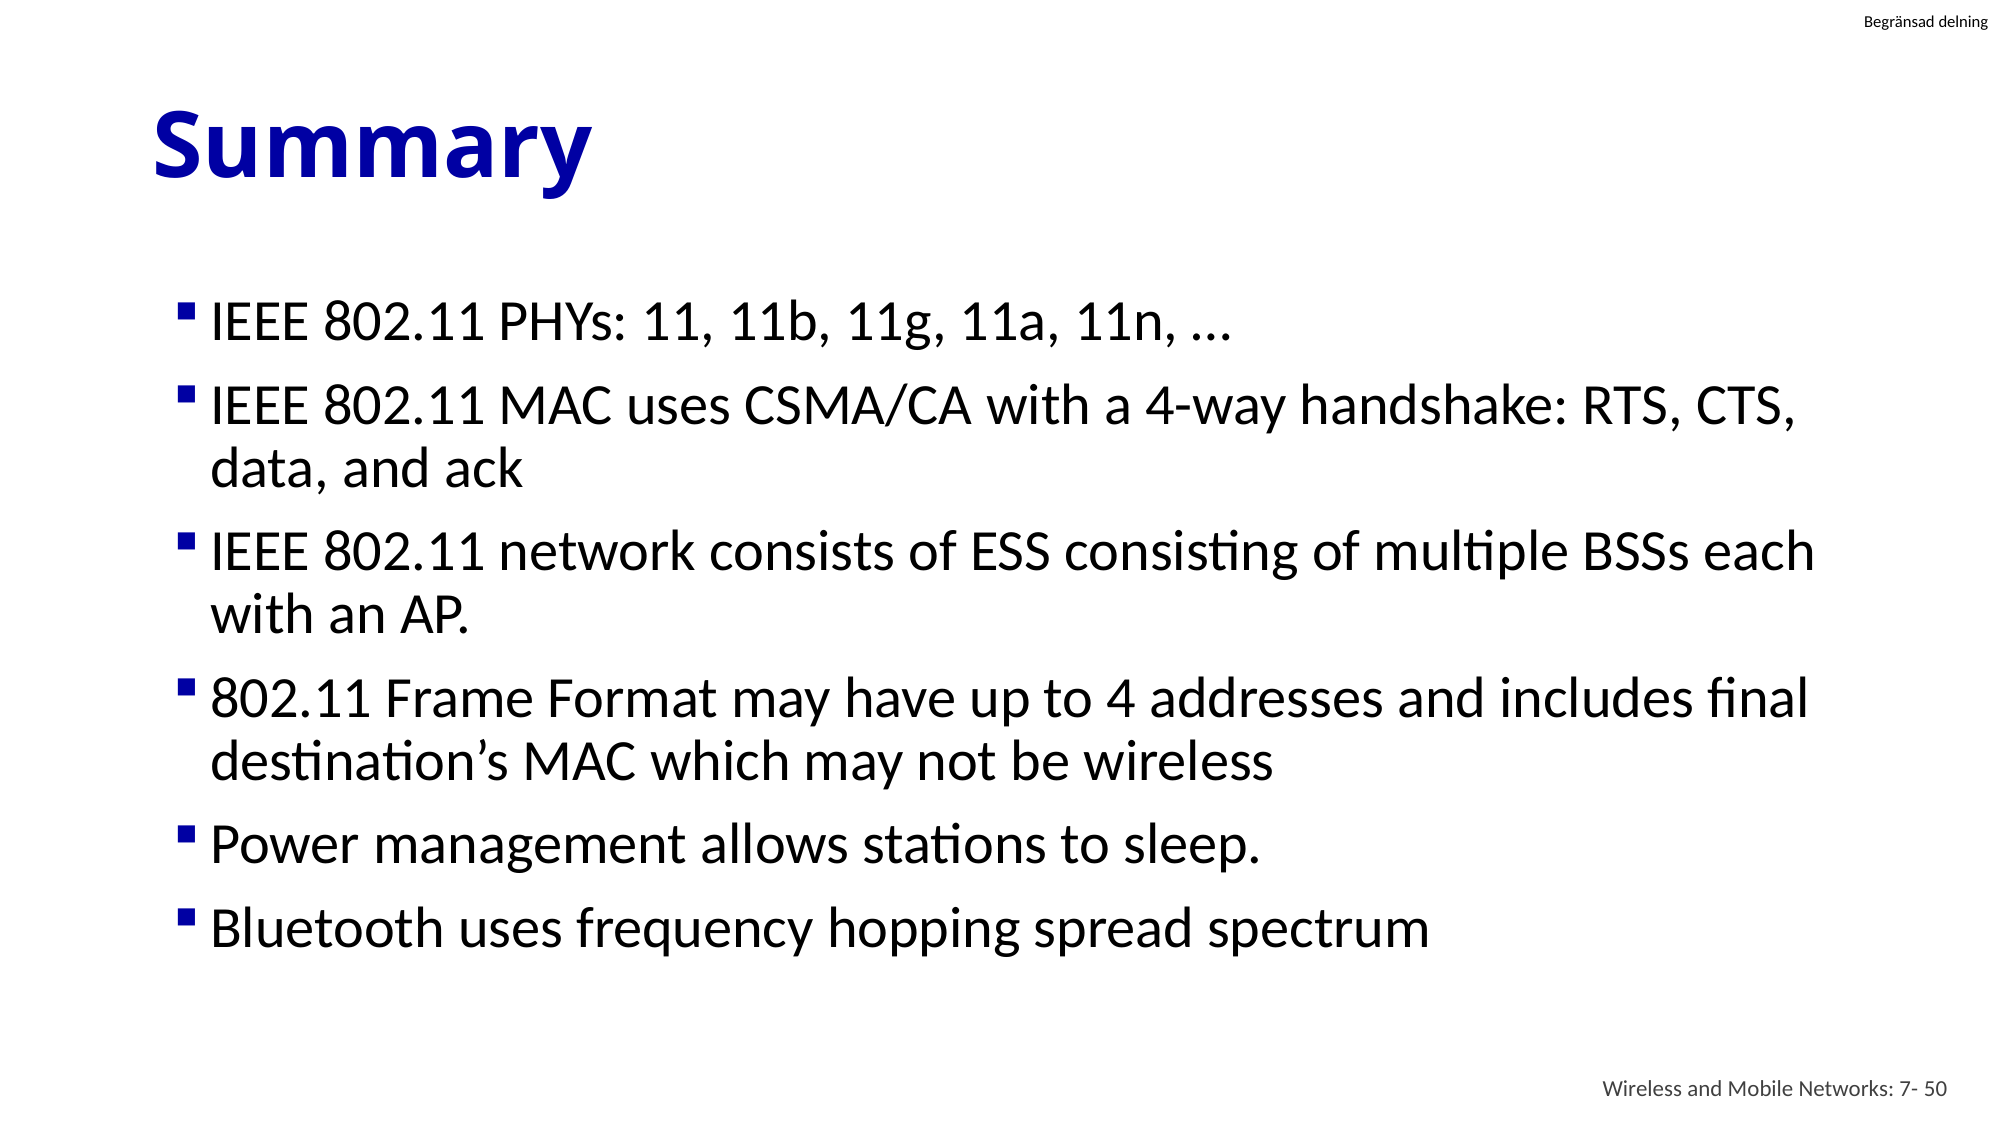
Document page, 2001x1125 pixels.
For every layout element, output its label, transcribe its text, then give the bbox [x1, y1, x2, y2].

title Summary [137, 74, 1863, 221]
list IEEE 802.11 PHYs: 11, 11b, 11g, 11a, 11n, … IEEE 802.11 MAC uses CSMA/CA with a 4-way handshake: RTS, CTS, data, and ack IEEE 802.11 network consists of ESS consisting of multiple BSSs each with an AP. 802.11 Frame Format may have up to 4 addresses and includes final destination’s MAC which may not be wireless Power management allows stations to sleep. Bluetooth uses frequency hopping spread spectrum [137, 282, 1863, 997]
slide_number Wireless and Mobile Networks: 7- 50 [1512, 1056, 1963, 1117]
